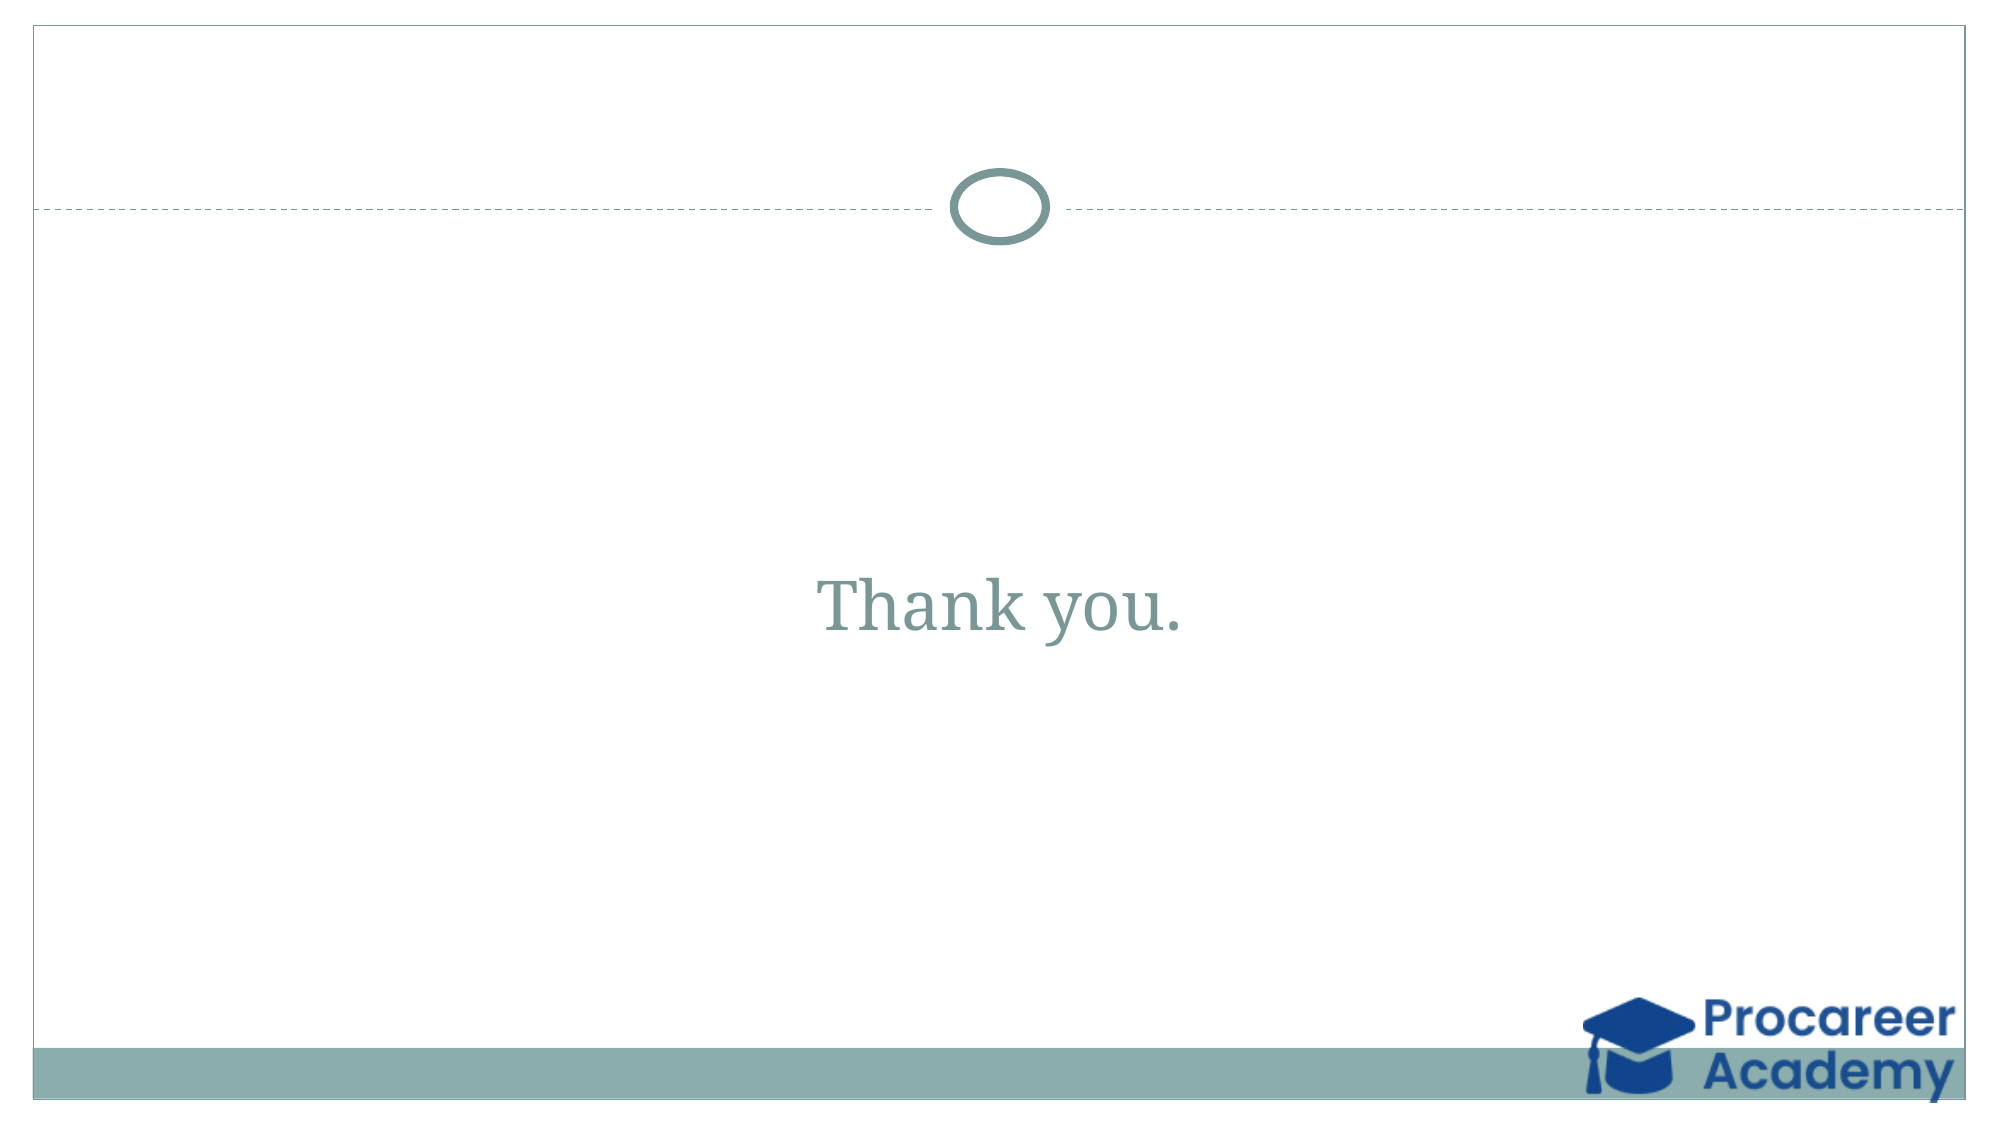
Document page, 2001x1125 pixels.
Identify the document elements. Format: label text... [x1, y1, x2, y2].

title Thank you. [308, 527, 1709, 652]
picture [1583, 979, 1965, 1103]
